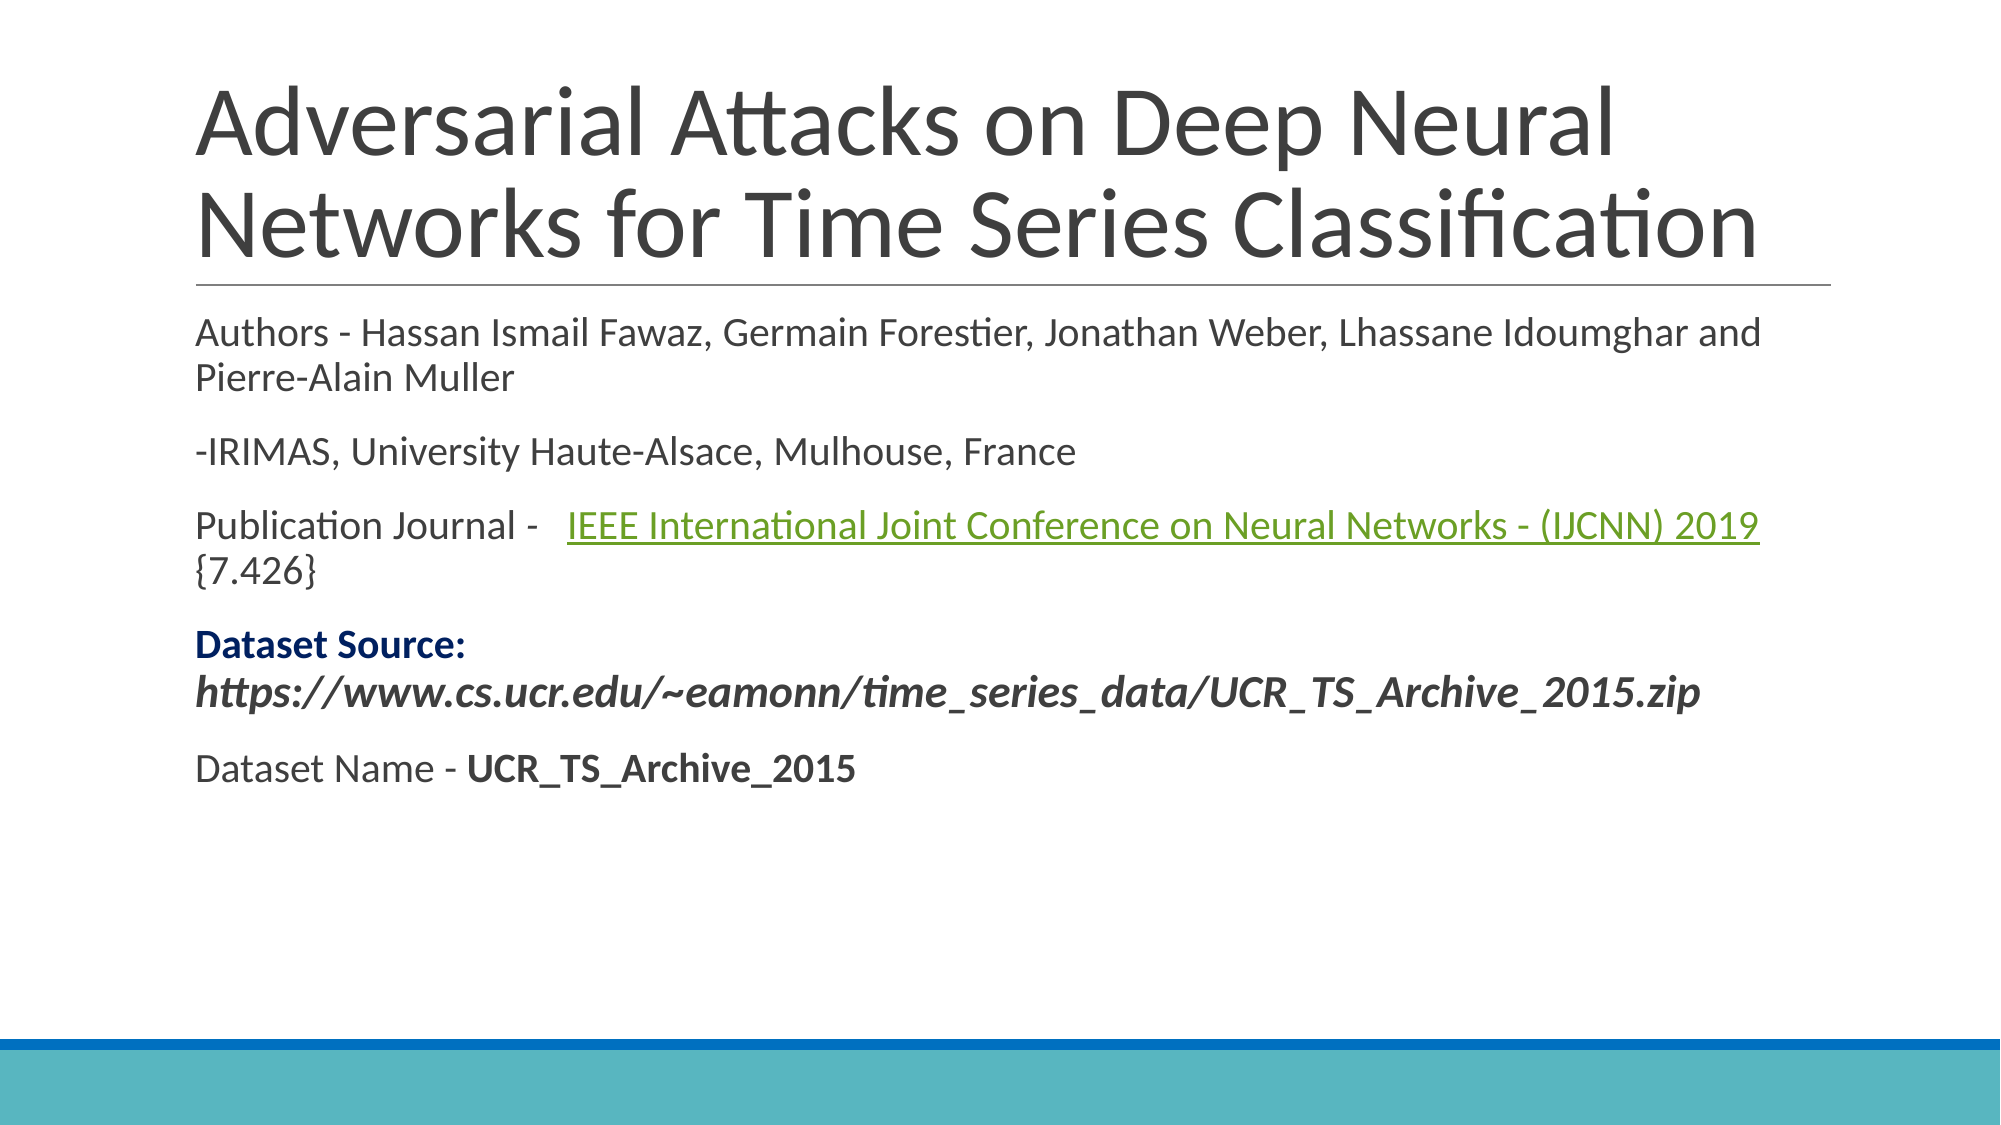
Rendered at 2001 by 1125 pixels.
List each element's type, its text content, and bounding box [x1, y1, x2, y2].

list Authors - Hassan Ismail Fawaz, Germain Forestier, Jonathan Weber, Lhassane Idoumghar and Pierre-Alain Muller -IRIMAS, University Haute-Alsace, Mulhouse, France Publication Journal - IEEE International Joint Conference on Neural Networks - (IJCNN) 2019{7.426} Dataset Source: https://www.cs.ucr.edu/~eamonn/time_series_data/UCR_TS_Archive_2015.zip Dataset Name - UCR_TS_Archive_2015 [180, 302, 1830, 963]
title Adversarial Attacks on Deep Neural Networks for Time Series Classification [180, 47, 1830, 285]
